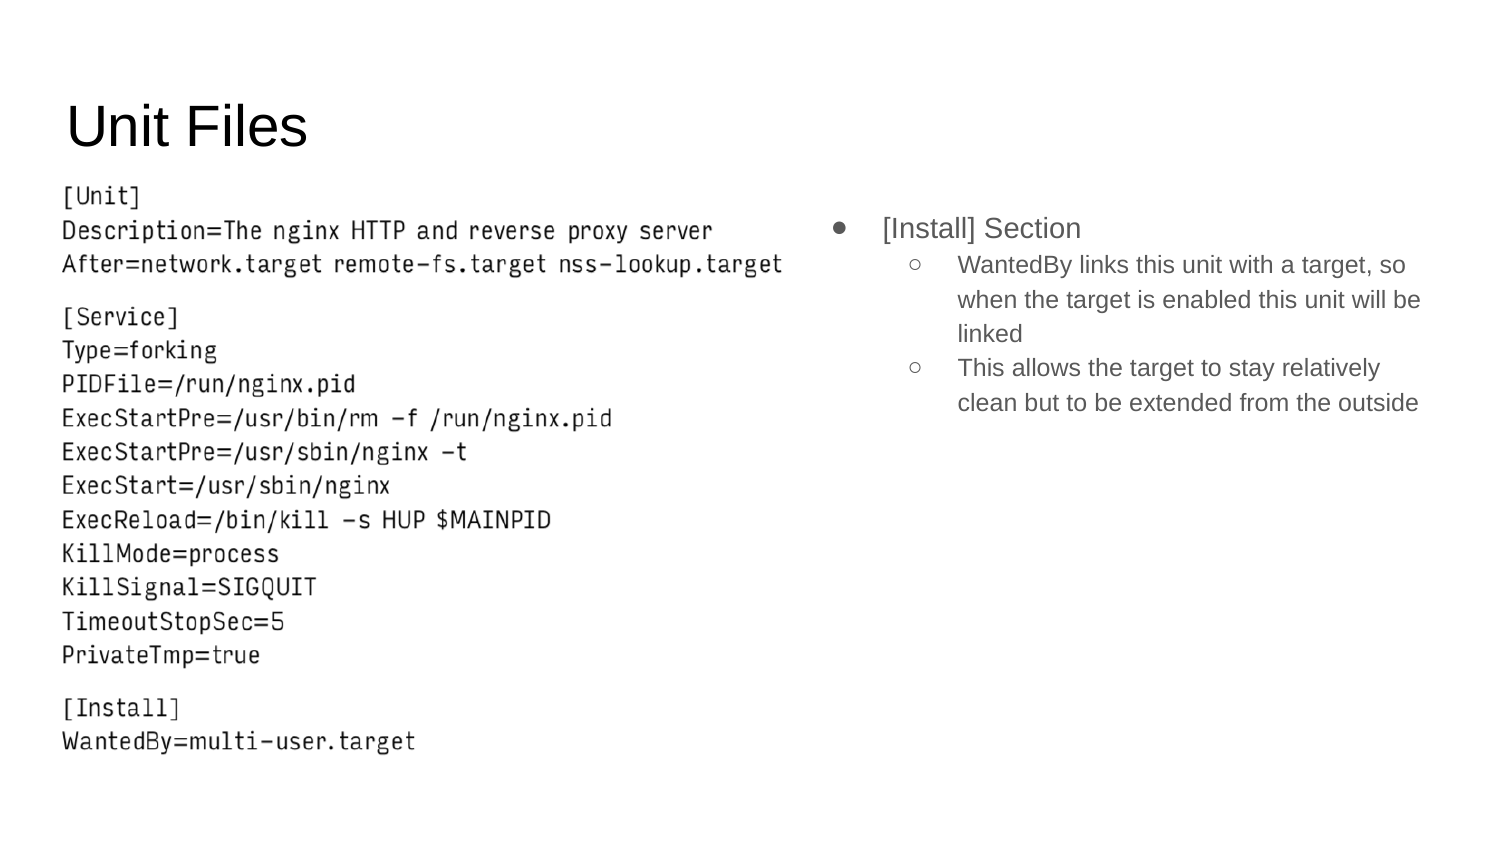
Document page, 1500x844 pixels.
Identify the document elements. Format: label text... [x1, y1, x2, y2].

list [Install] Section WantedBy links this unit with a target, so when the target is enabled this unit will be linked This allows the target to stay relatively clean but to be extended from the outside [799, 189, 1449, 750]
picture [50, 170, 795, 768]
title Unit Files [51, 72, 1449, 167]
